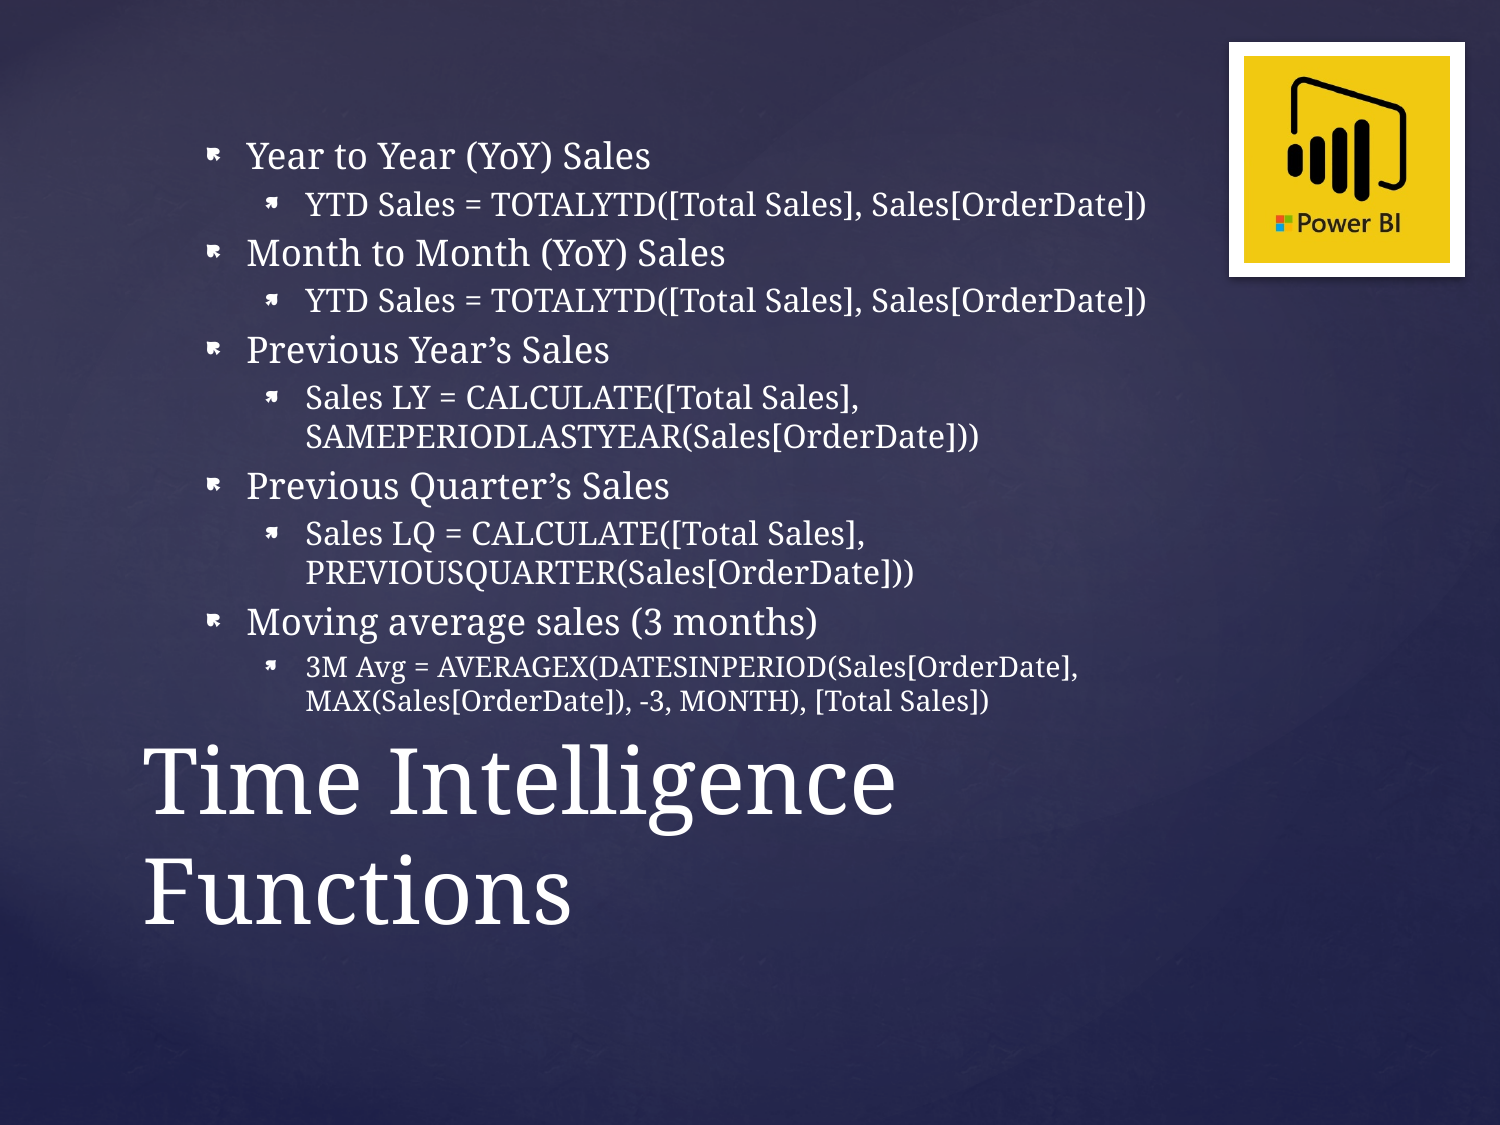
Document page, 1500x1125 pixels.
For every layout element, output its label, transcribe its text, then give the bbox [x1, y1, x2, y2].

picture [1243, 55, 1451, 264]
title Time Intelligence Functions [127, 800, 1365, 950]
list Year to Year (YoY) Sales YTD Sales = TOTALYTD([Total Sales], Sales[OrderDate]) Month to Month (YoY) Sales YTD Sales = TOTALYTD([Total Sales], Sales[OrderDate]) Previous Year’s Sales Sales LY = CALCULATE([Total Sales], SAMEPERIODLASTYEAR(Sales[OrderDate])) Previous Quarter’s Sales Sales LQ = CALCULATE([Total Sales], PREVIOUSQUARTER(Sales[OrderDate])) Moving average sales (3 months) 3M Avg = AVERAGEX(DATESINPERIOD(Sales[OrderDate], MAX(Sales[OrderDate]), -3, MONTH), [Total Sales]) [187, 125, 1188, 725]
